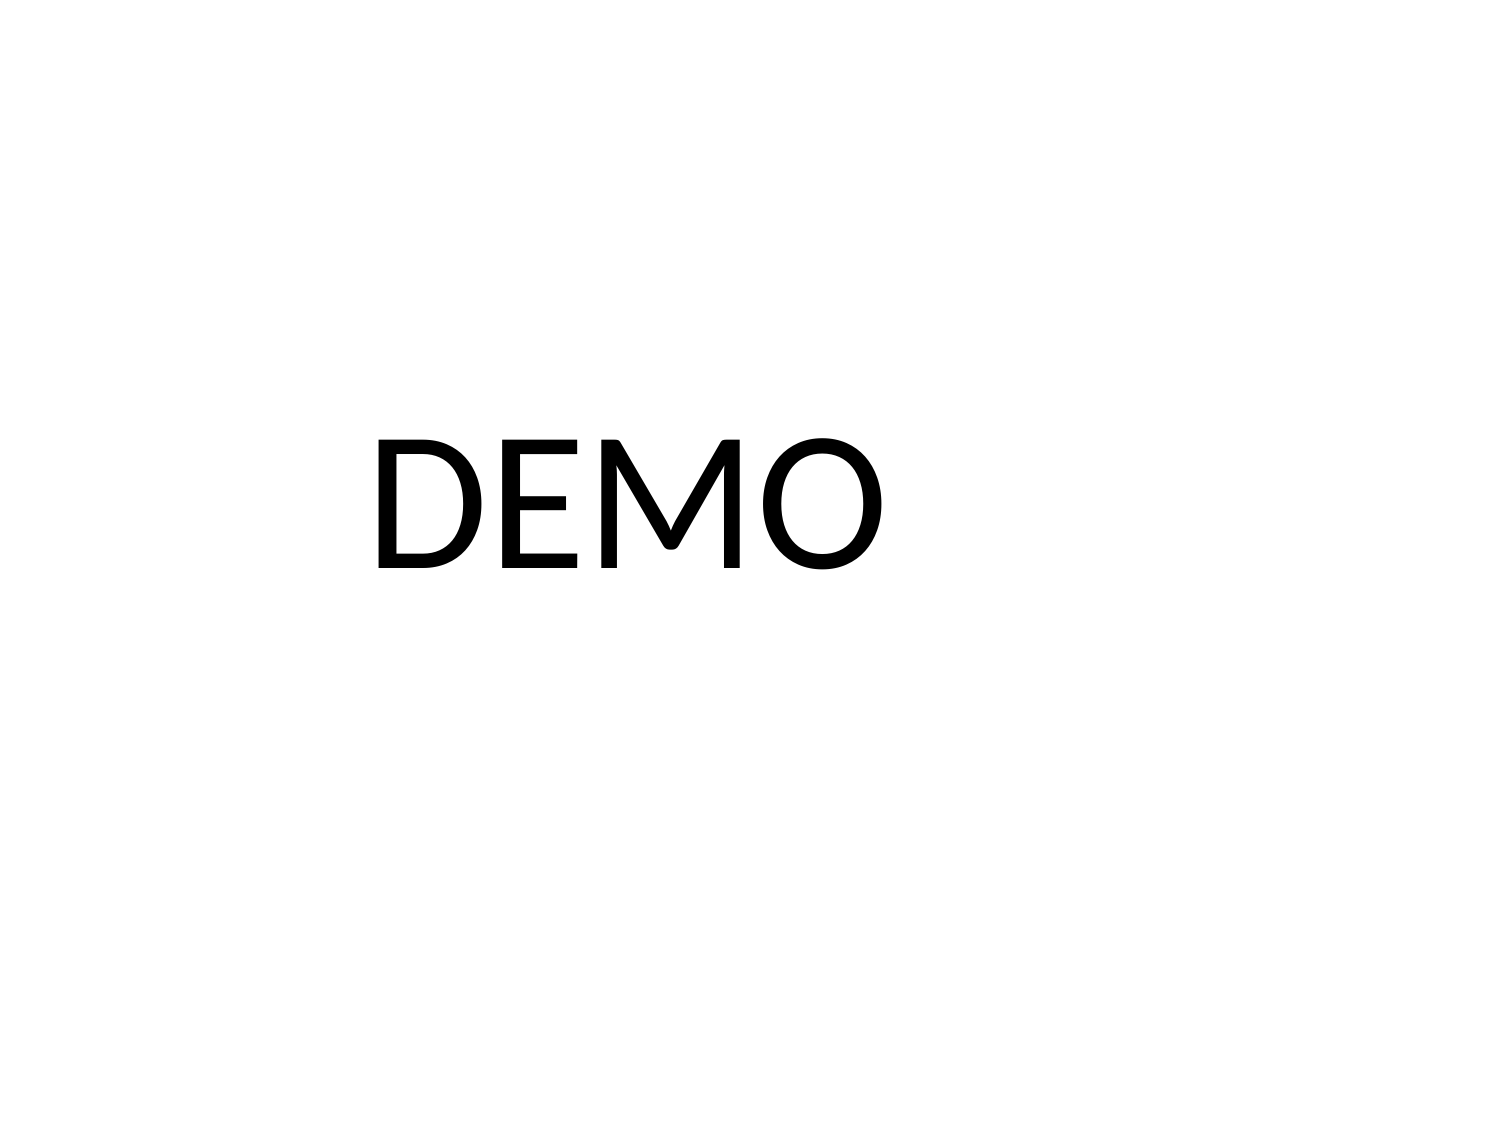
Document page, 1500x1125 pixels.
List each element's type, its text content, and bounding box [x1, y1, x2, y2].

title DEMO [349, 224, 1413, 513]
